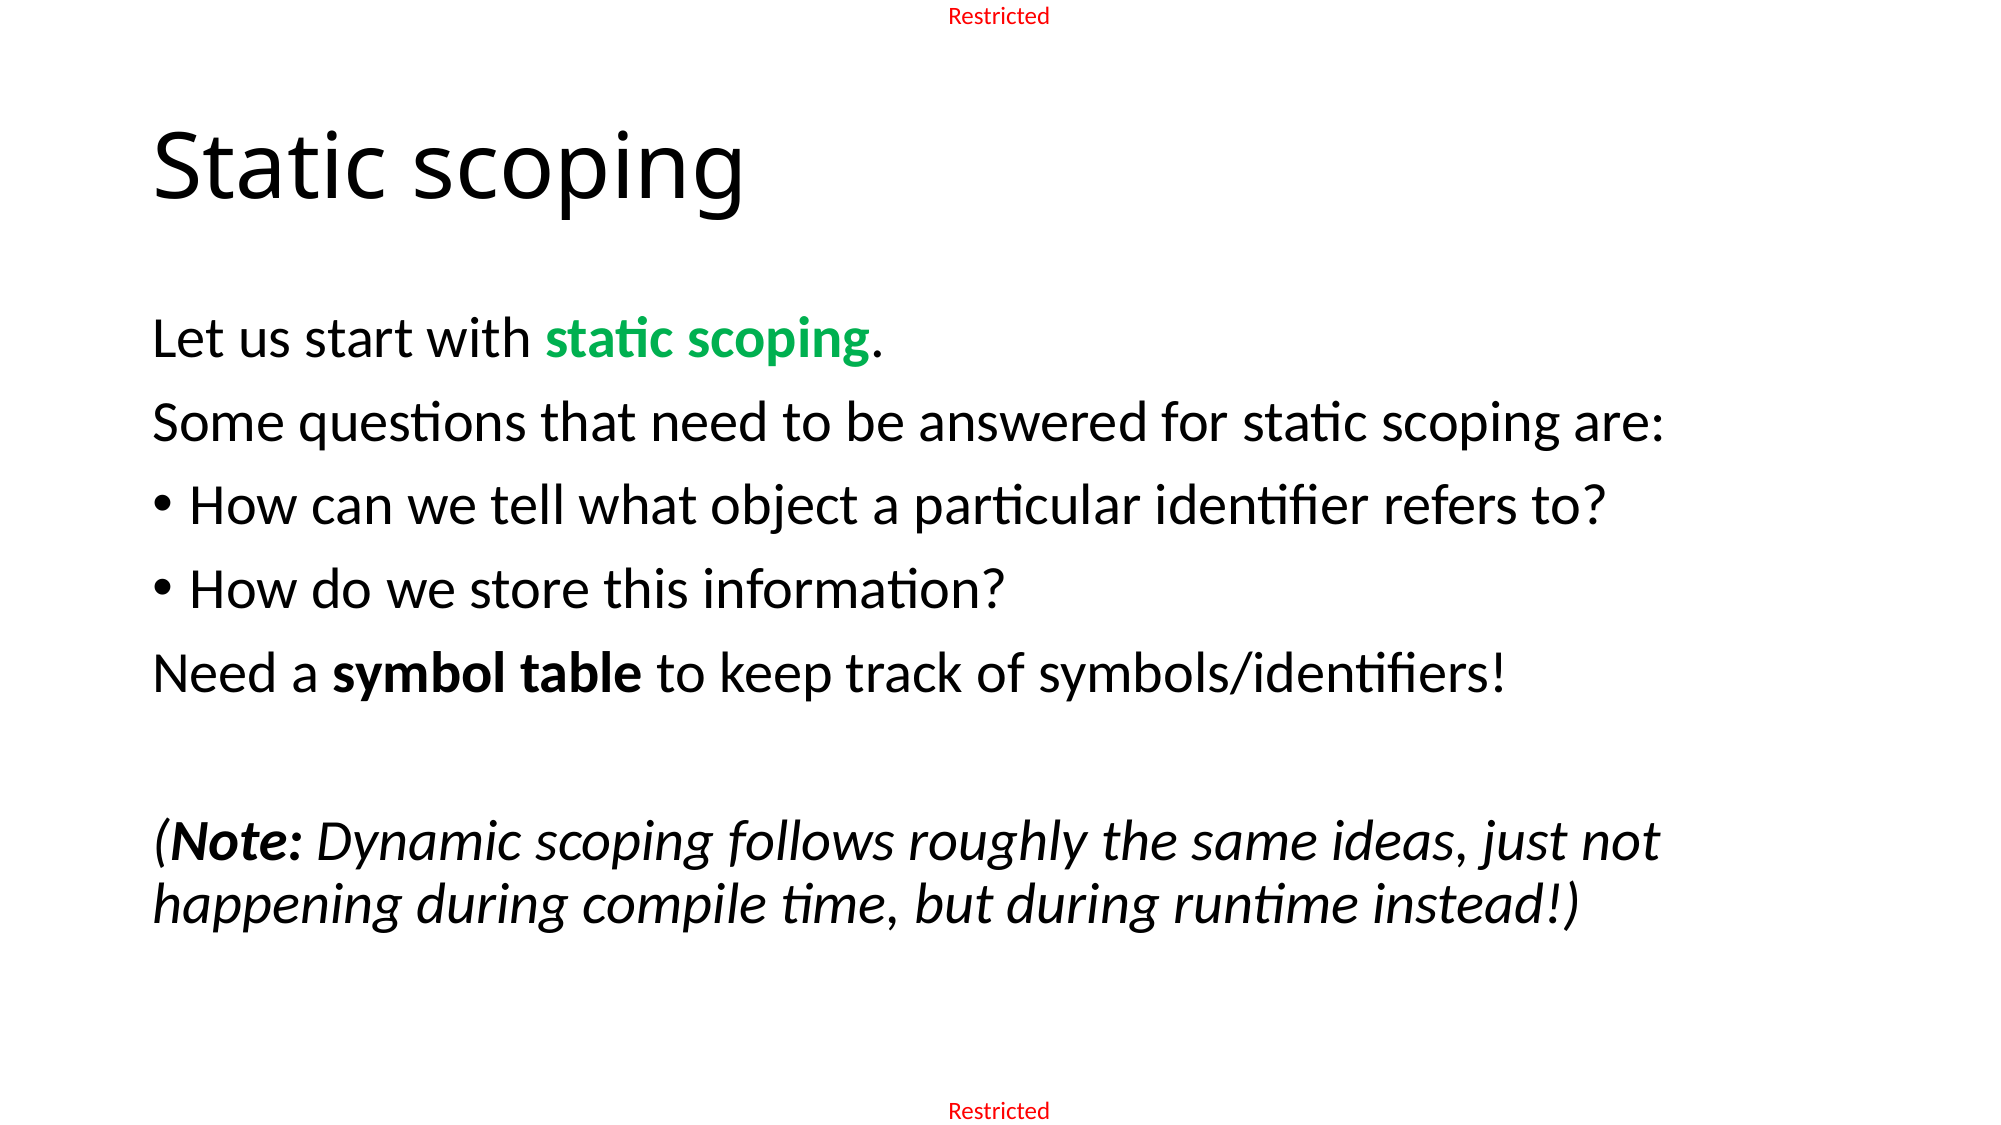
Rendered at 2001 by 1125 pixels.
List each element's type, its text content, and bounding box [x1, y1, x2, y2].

title Static scoping [137, 59, 1863, 278]
list Let us start with static scoping. Some questions that need to be answered for static scoping are: How can we tell what object a particular identifier refers to? How do we store this information? Need a symbol table to keep track of symbols/identifiers! (Note: Dynamic scoping follows roughly the same ideas, just not happening during compile time, but during runtime instead!) [137, 299, 1863, 1014]
